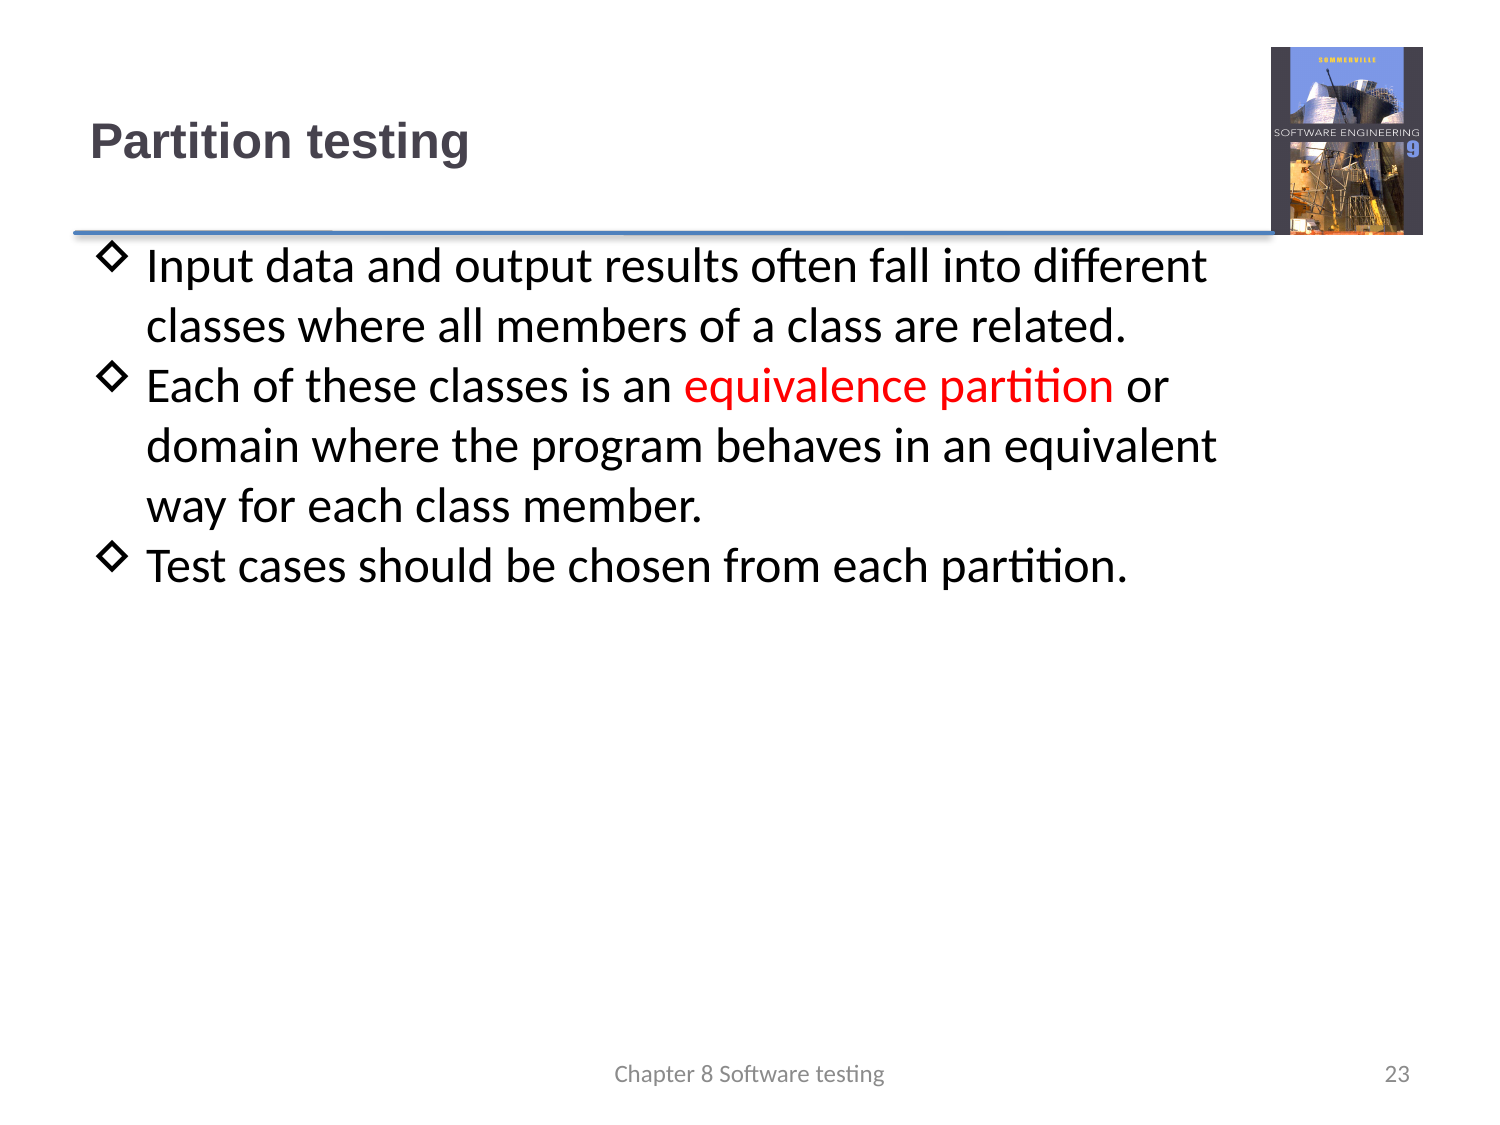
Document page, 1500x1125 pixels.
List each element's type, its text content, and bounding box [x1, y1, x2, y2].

text_box <number> [1074, 1042, 1425, 1103]
text_box Chapter 8 Software testing [512, 1042, 988, 1103]
text_box Partition testing [74, 45, 1272, 233]
picture [1272, 47, 1423, 235]
